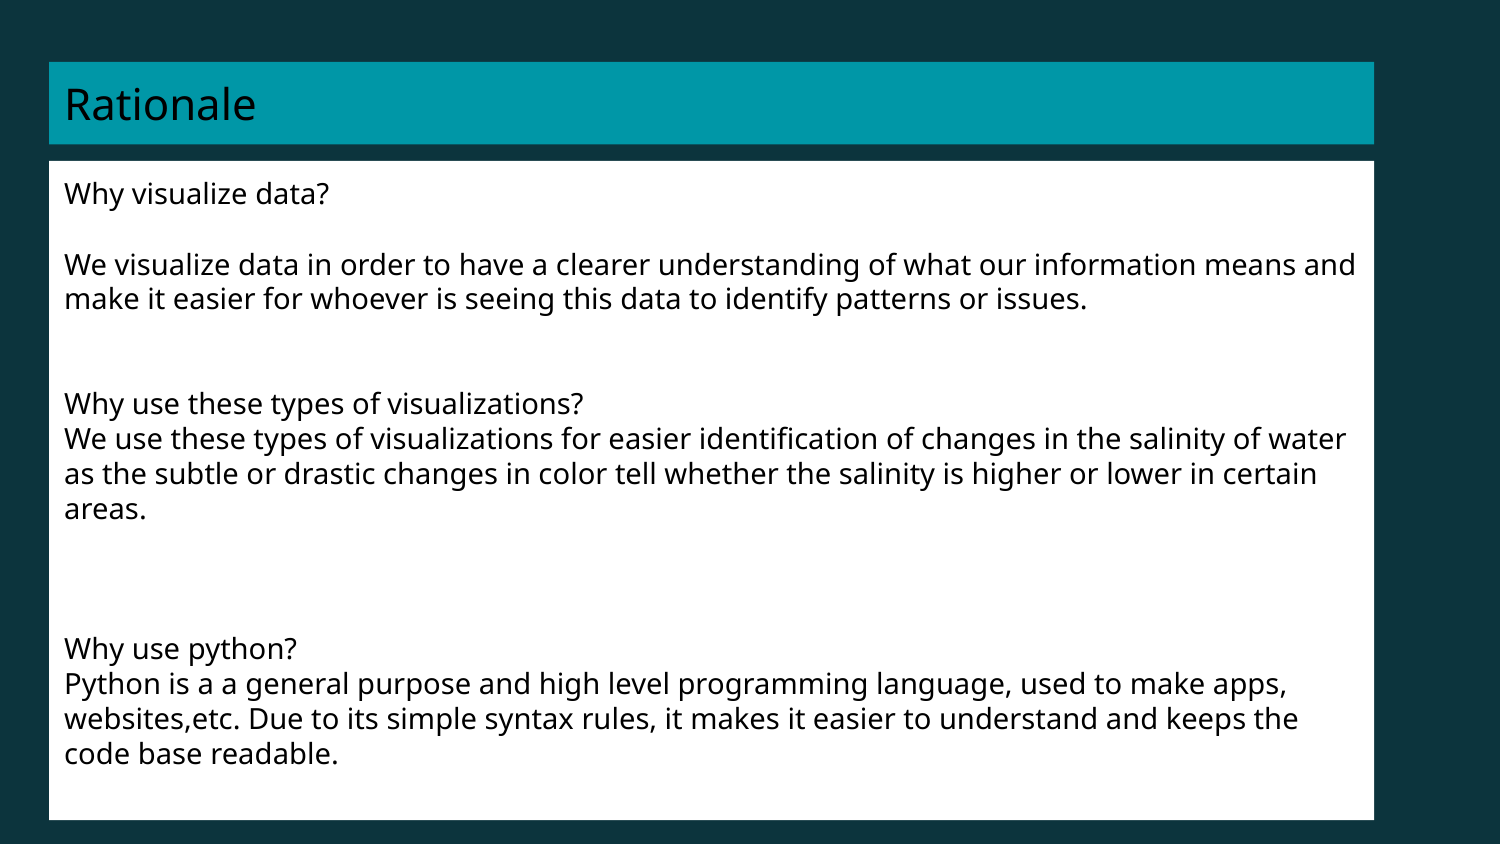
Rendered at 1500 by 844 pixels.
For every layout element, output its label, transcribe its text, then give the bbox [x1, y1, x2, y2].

text_box Rationale [49, 61, 1375, 145]
text_box Why visualize data? We visualize data in order to have a clearer understanding of what our information means and make it easier for whoever is seeing this data to identify patterns or issues. Why use these types of visualizations? We use these types of visualizations for easier identification of changes in the salinity of water as the subtle or drastic changes in color tell whether the salinity is higher or lower in certain areas. Why use python? Python is a a general purpose and high level programming language, used to make apps, websites,etc. Due to its simple syntax rules, it makes it easier to understand and keeps the code base readable. [49, 160, 1375, 821]
